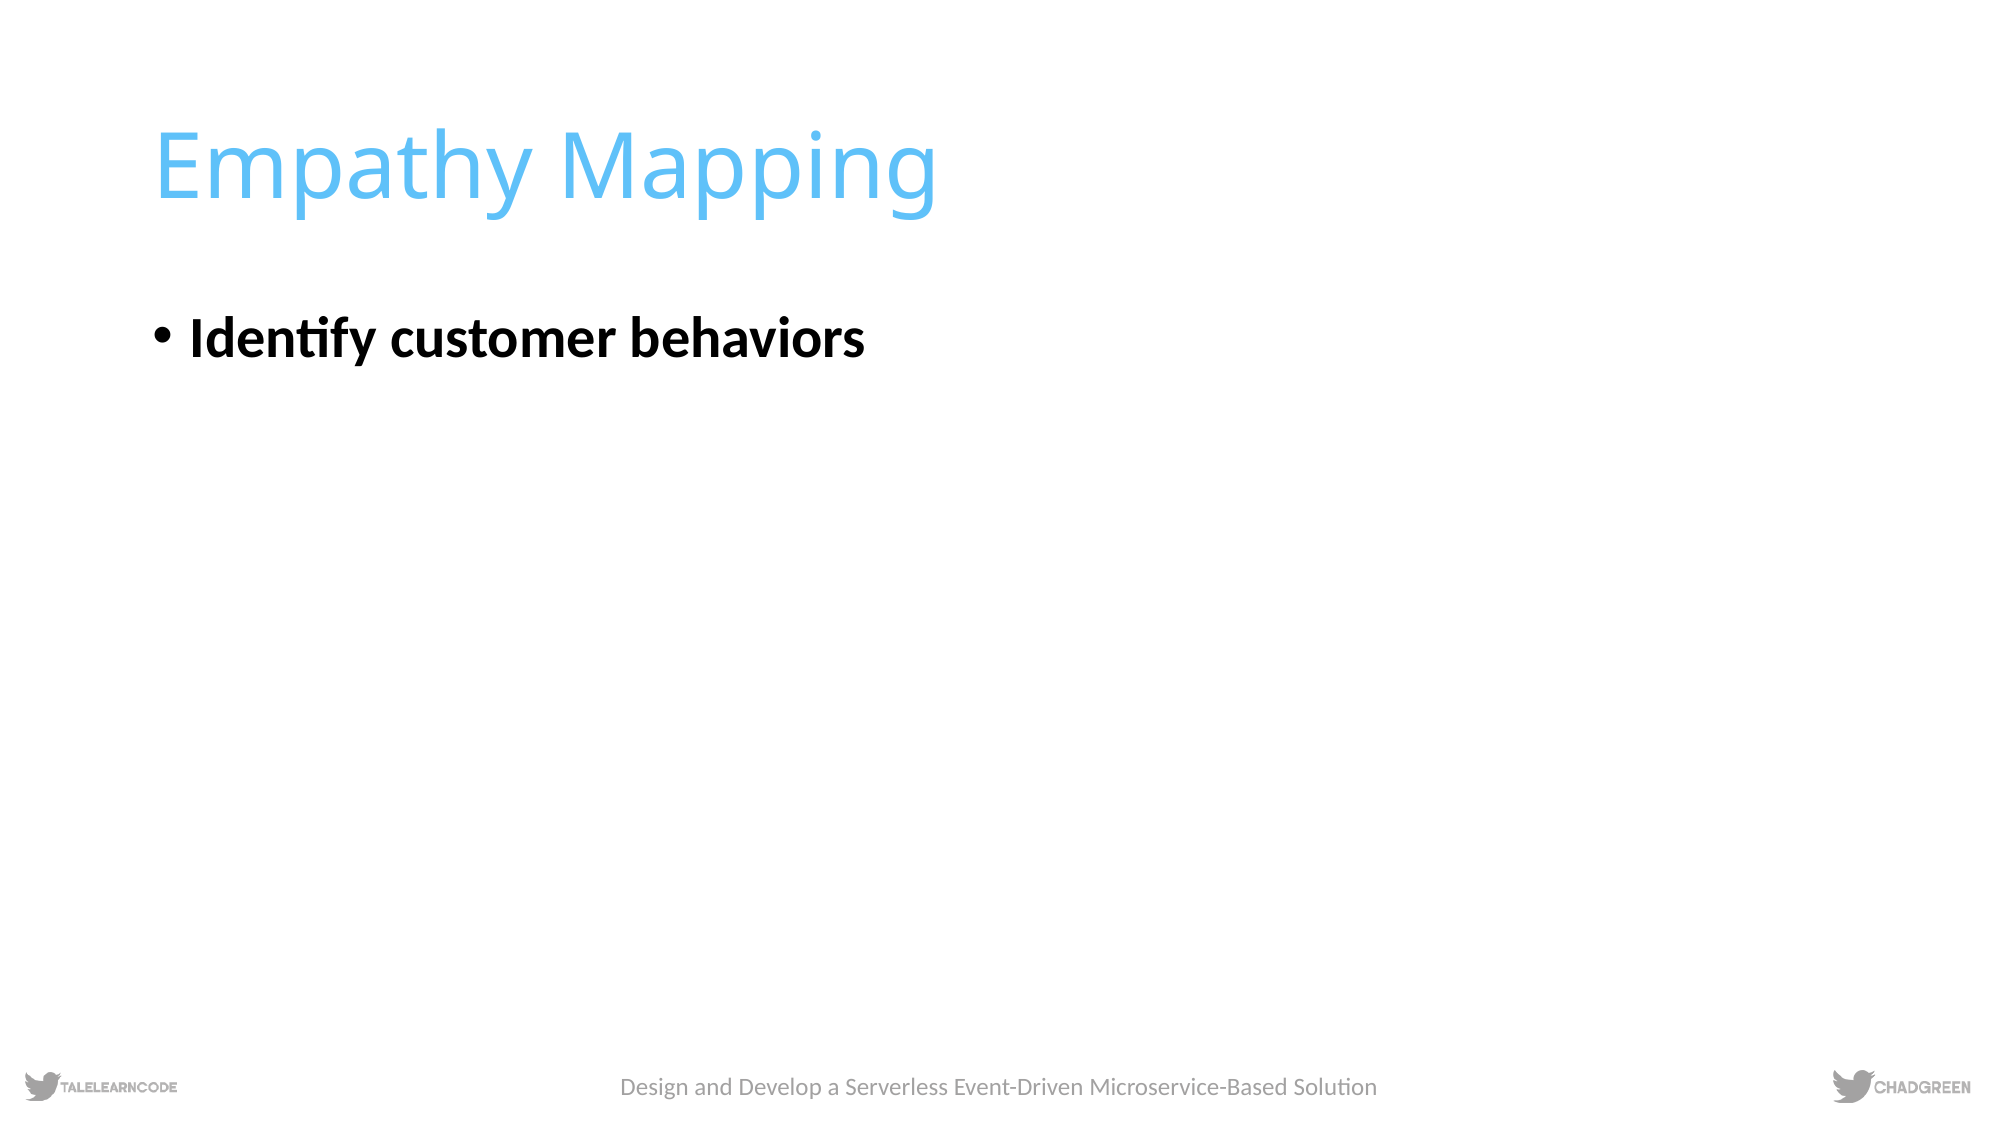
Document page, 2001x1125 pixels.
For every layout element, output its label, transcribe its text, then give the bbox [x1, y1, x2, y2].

title Empathy Mapping [137, 59, 1863, 278]
list Identify customer behaviors [137, 299, 1863, 1014]
